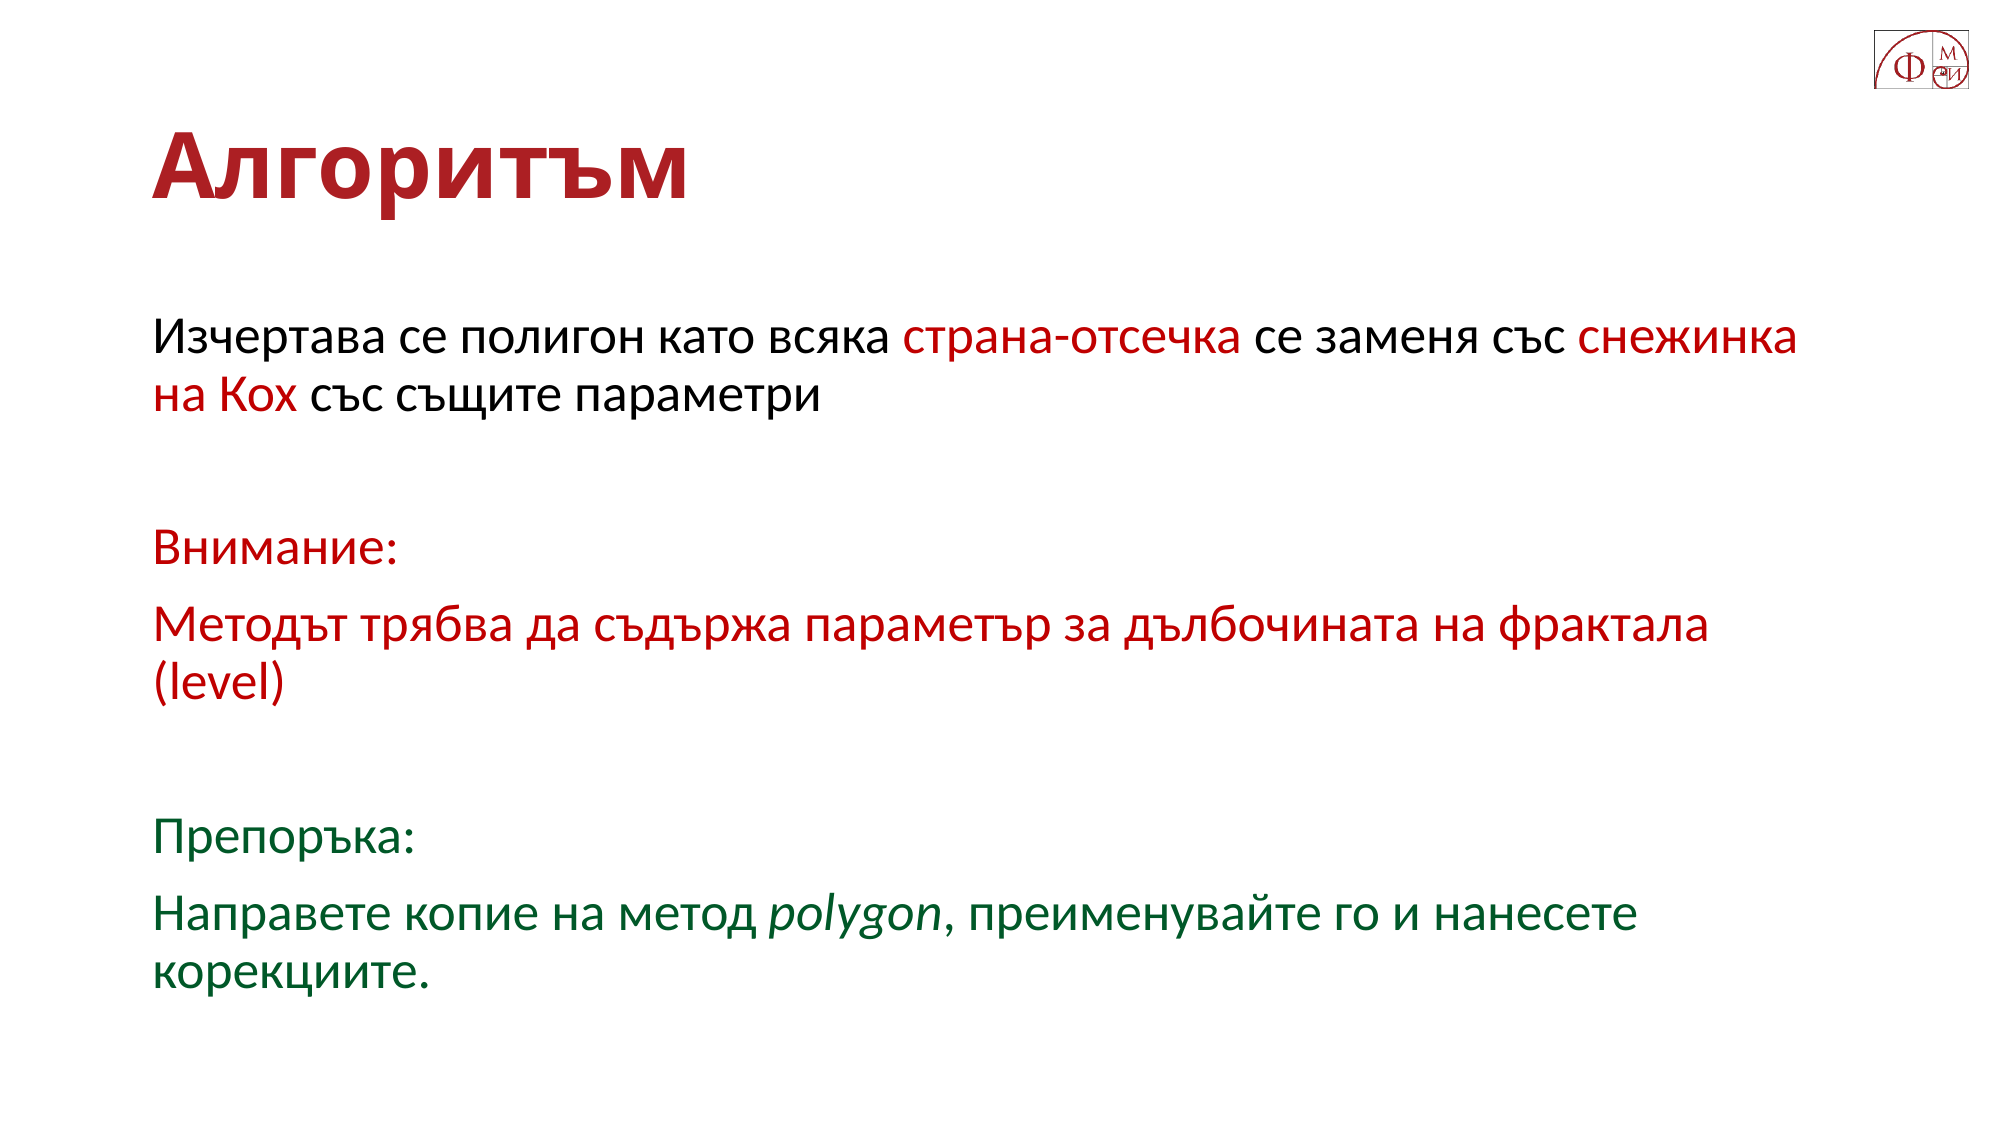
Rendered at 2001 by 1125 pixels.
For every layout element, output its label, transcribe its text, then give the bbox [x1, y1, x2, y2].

picture [1874, 30, 1969, 89]
list Изчертава се полигон като всяка страна-отсечка се заменя със снежинка на Кох със същите параметри Внимание: Методът трябва да съдържа параметър за дълбочината на фрактала (level) Препоръка: Направете копие на метод polygon, преименувайте го и нанесете корекциите. [137, 299, 1863, 1014]
title Алгоритъм [137, 59, 1863, 278]
